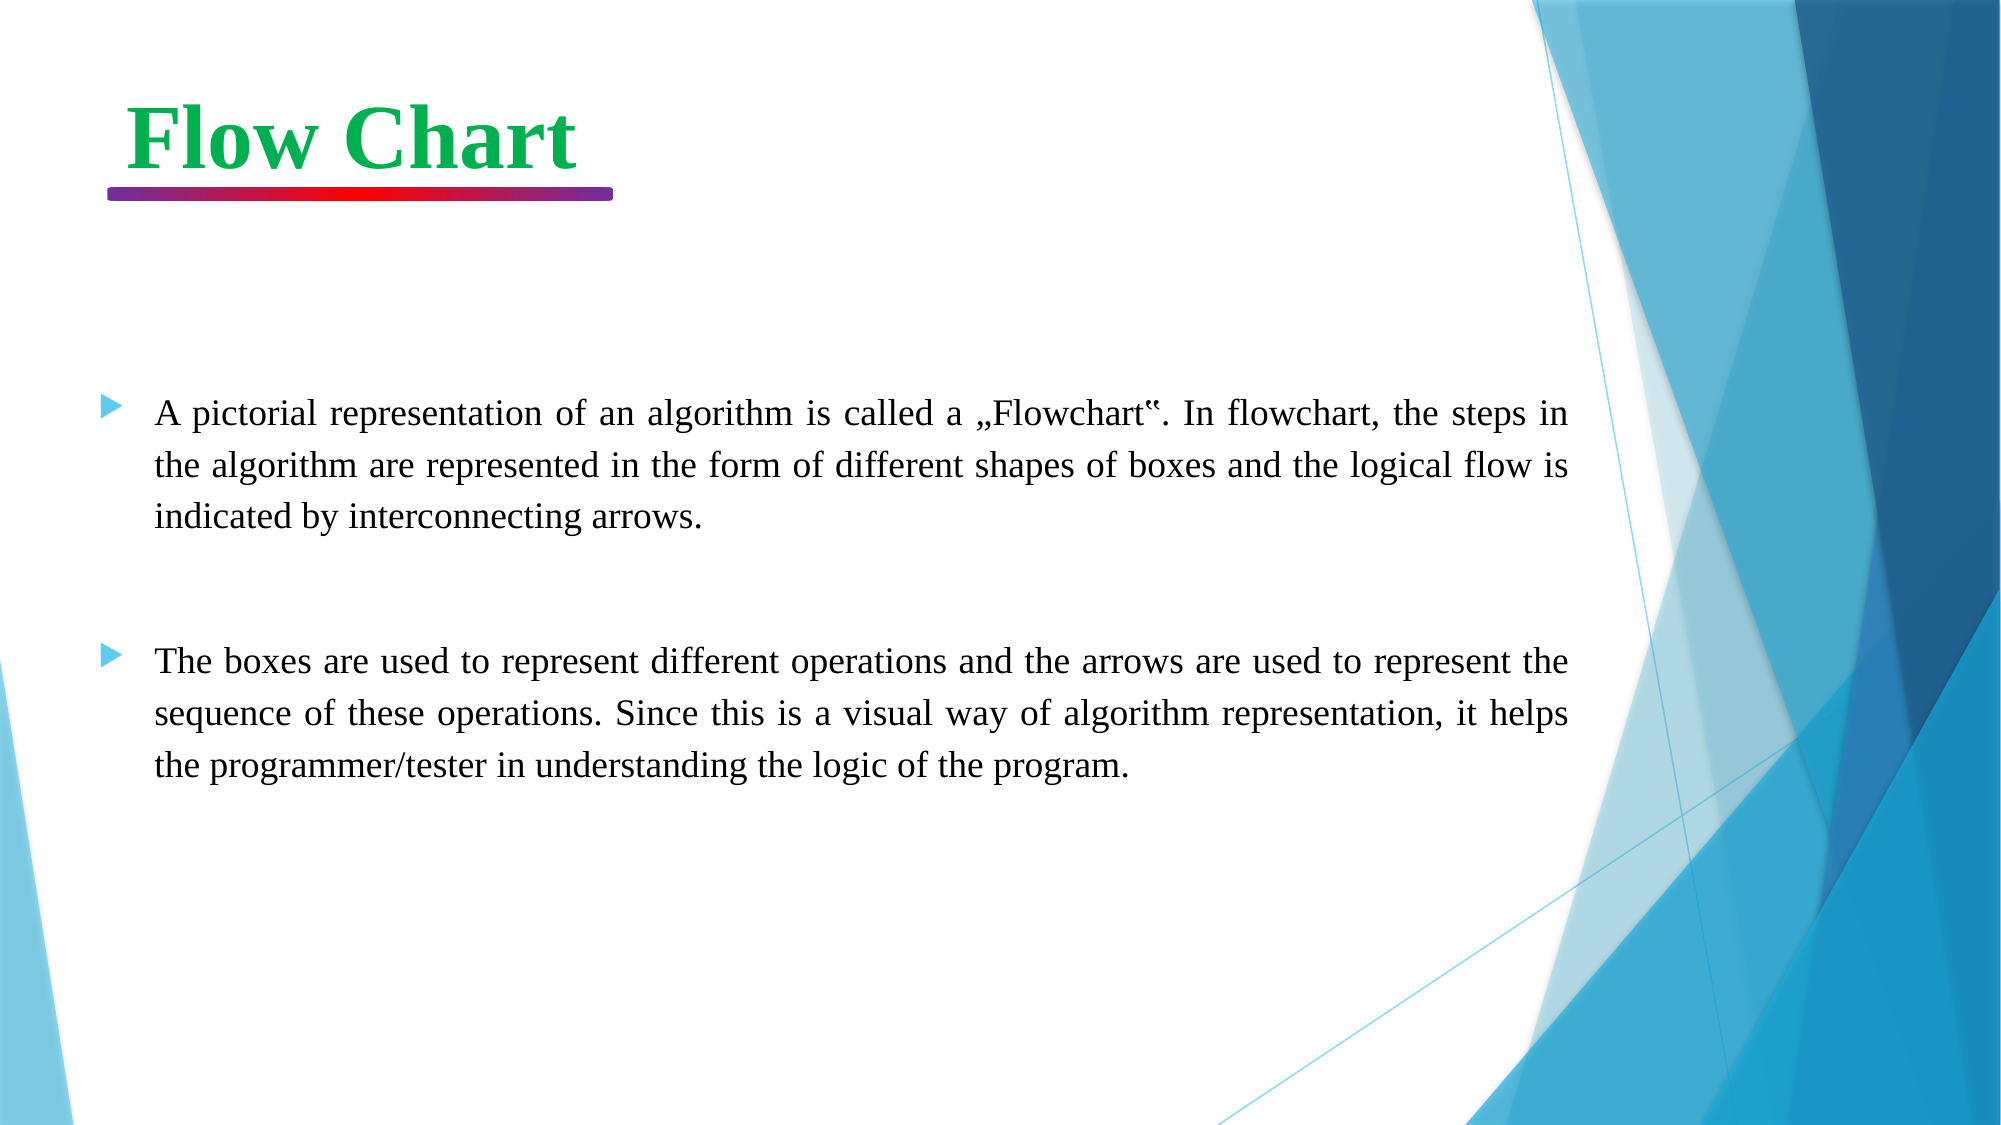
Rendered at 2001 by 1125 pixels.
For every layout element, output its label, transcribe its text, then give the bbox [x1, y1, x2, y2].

text_box [105, 185, 615, 203]
list A pictorial representation of an algorithm is called a „Flowchart‟. In flowchart, the steps in the algorithm are represented in the form of different shapes of boxes and the logical flow is indicated by interconnecting arrows. The boxes are used to represent different operations and the arrows are used to represent the sequence of these operations. Since this is a visual way of algorithm representation, it helps the programmer/tester in understanding the logic of the program. [83, 318, 1588, 1115]
title Flow Chart [111, 69, 1764, 287]
